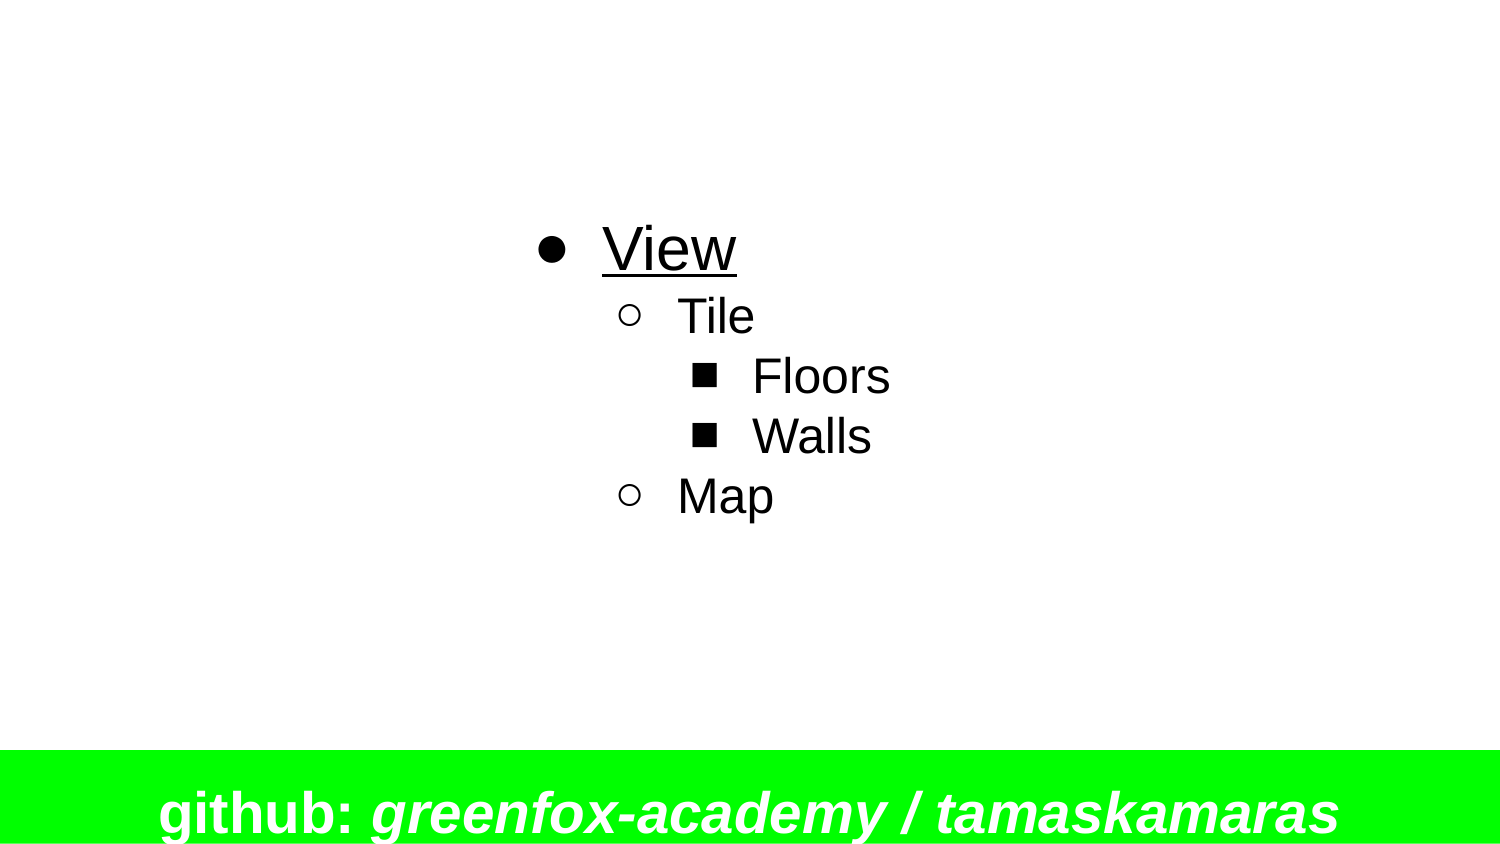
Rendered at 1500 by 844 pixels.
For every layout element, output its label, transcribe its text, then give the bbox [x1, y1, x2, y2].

subtitle github: greenfox-academy / tamaskamaras [0, 750, 1500, 844]
title View Tile Floors Walls Map [512, 193, 988, 651]
